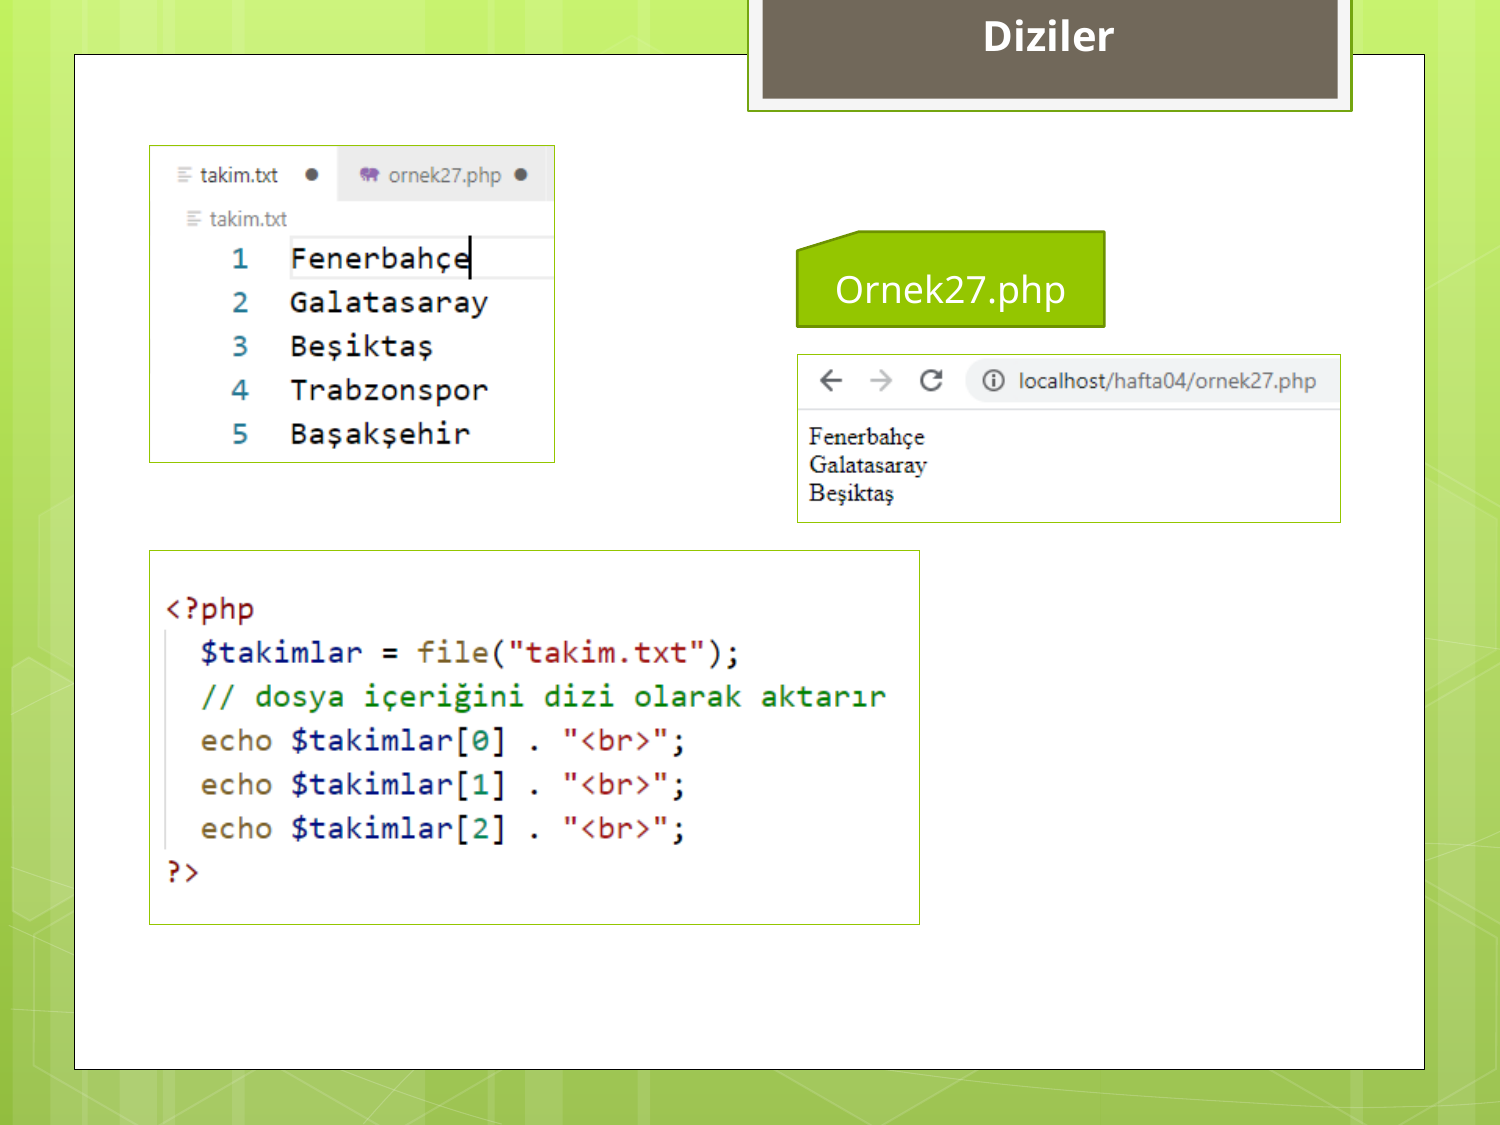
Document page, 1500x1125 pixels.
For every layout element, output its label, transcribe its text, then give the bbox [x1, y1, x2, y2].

text_box Diziler [967, 2, 1131, 67]
picture [796, 353, 1342, 524]
picture [149, 550, 920, 925]
picture [149, 144, 555, 463]
text_box Ornek27.php [795, 230, 1106, 328]
